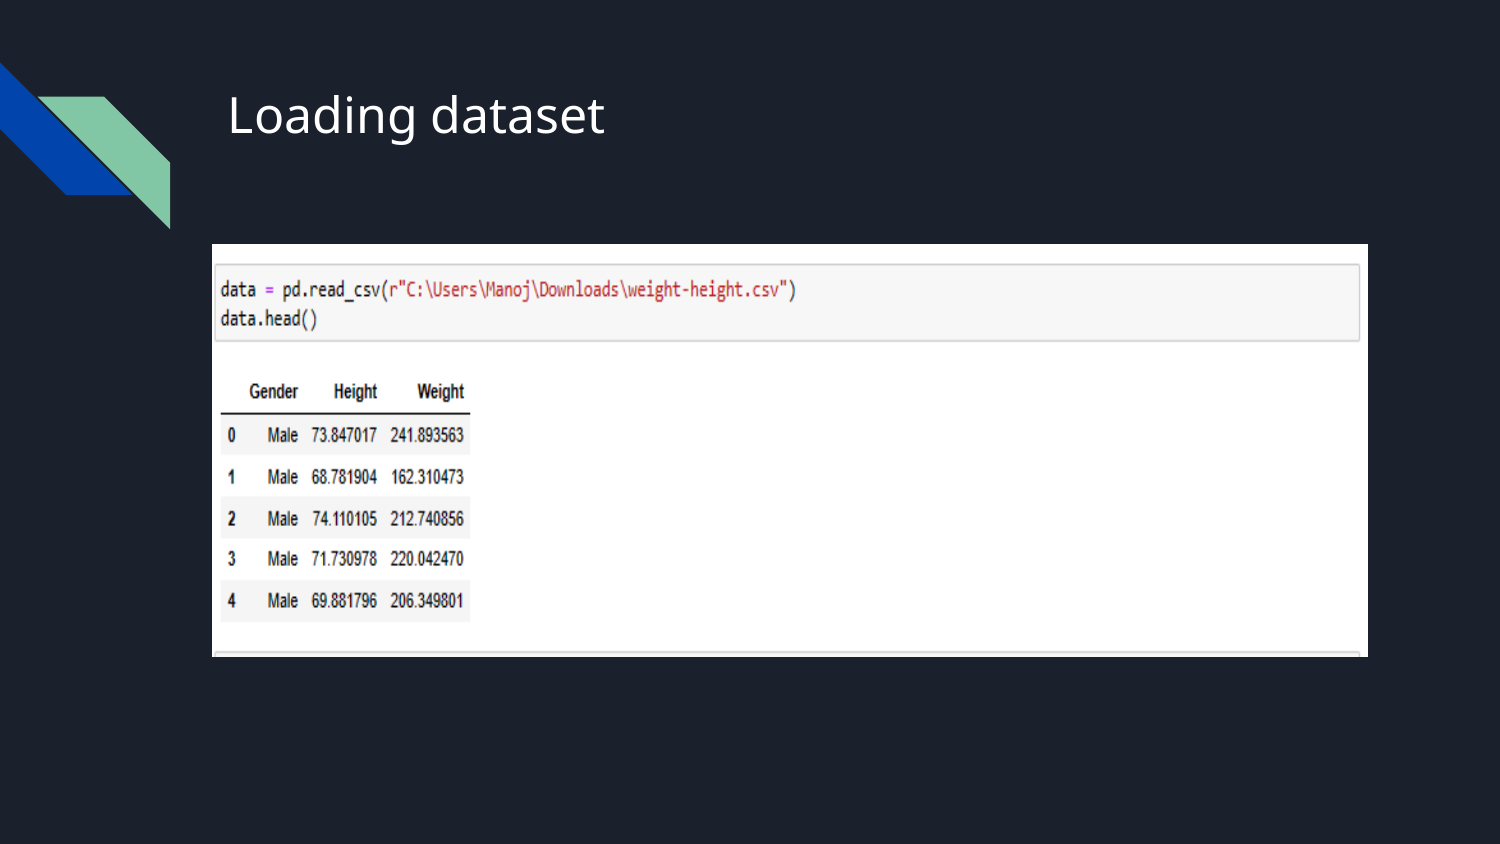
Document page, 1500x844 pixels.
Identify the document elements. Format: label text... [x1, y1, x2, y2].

title Loading dataset [212, 64, 1368, 215]
picture [212, 244, 1368, 657]
